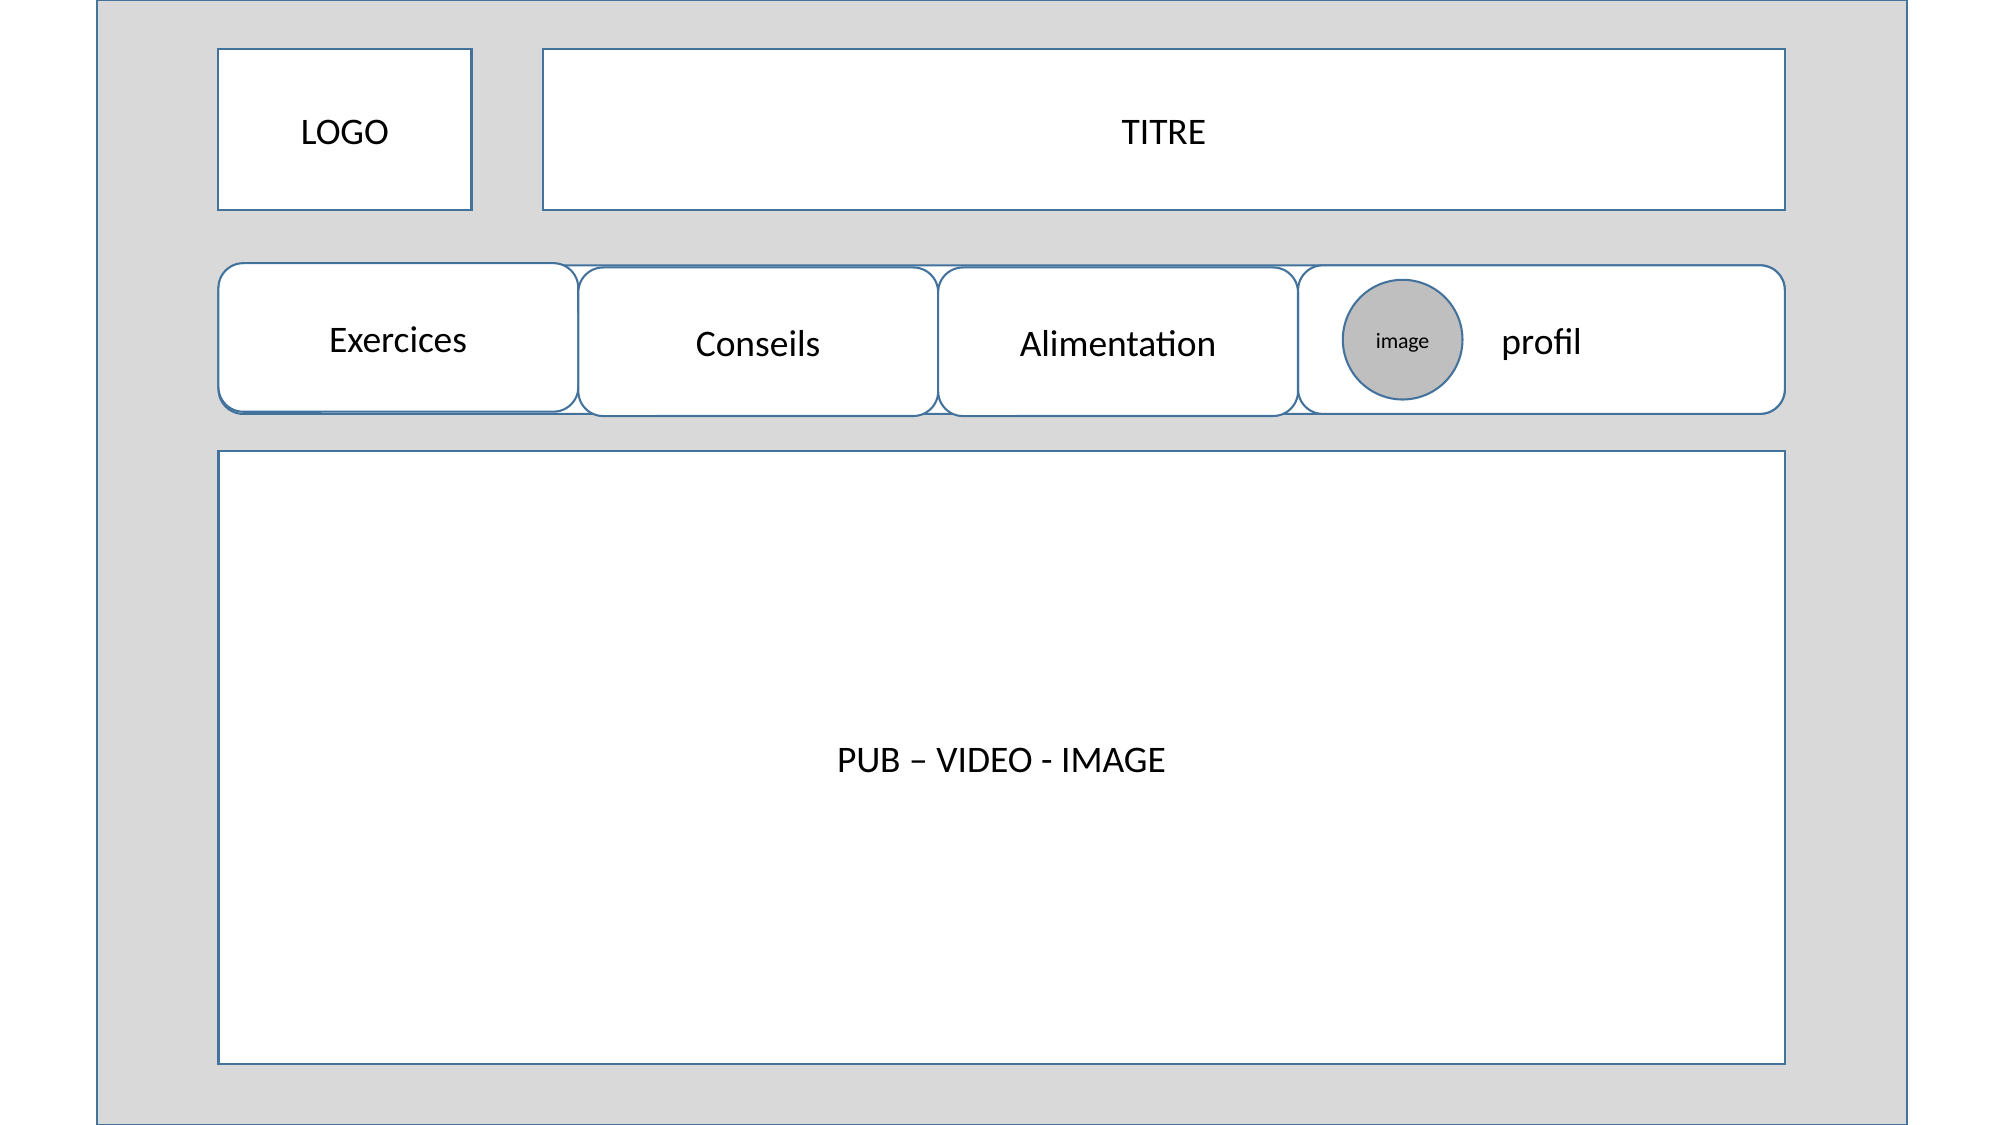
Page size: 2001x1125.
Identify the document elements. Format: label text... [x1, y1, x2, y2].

text_box Exercices [217, 262, 579, 413]
text_box [96, 0, 1908, 1125]
text_box TITRE [542, 48, 1786, 211]
text_box PUB – VIDEO - IMAGE [217, 450, 1786, 1065]
text_box [1286, 400, 1315, 415]
text_box Alimentation [937, 266, 1300, 418]
text_box profil [1298, 264, 1786, 415]
text_box [566, 264, 1317, 282]
text_box Conseils [577, 266, 938, 418]
text_box [219, 398, 590, 415]
text_box image [1341, 278, 1464, 401]
text_box LOGO [217, 48, 473, 211]
text_box [926, 401, 950, 415]
